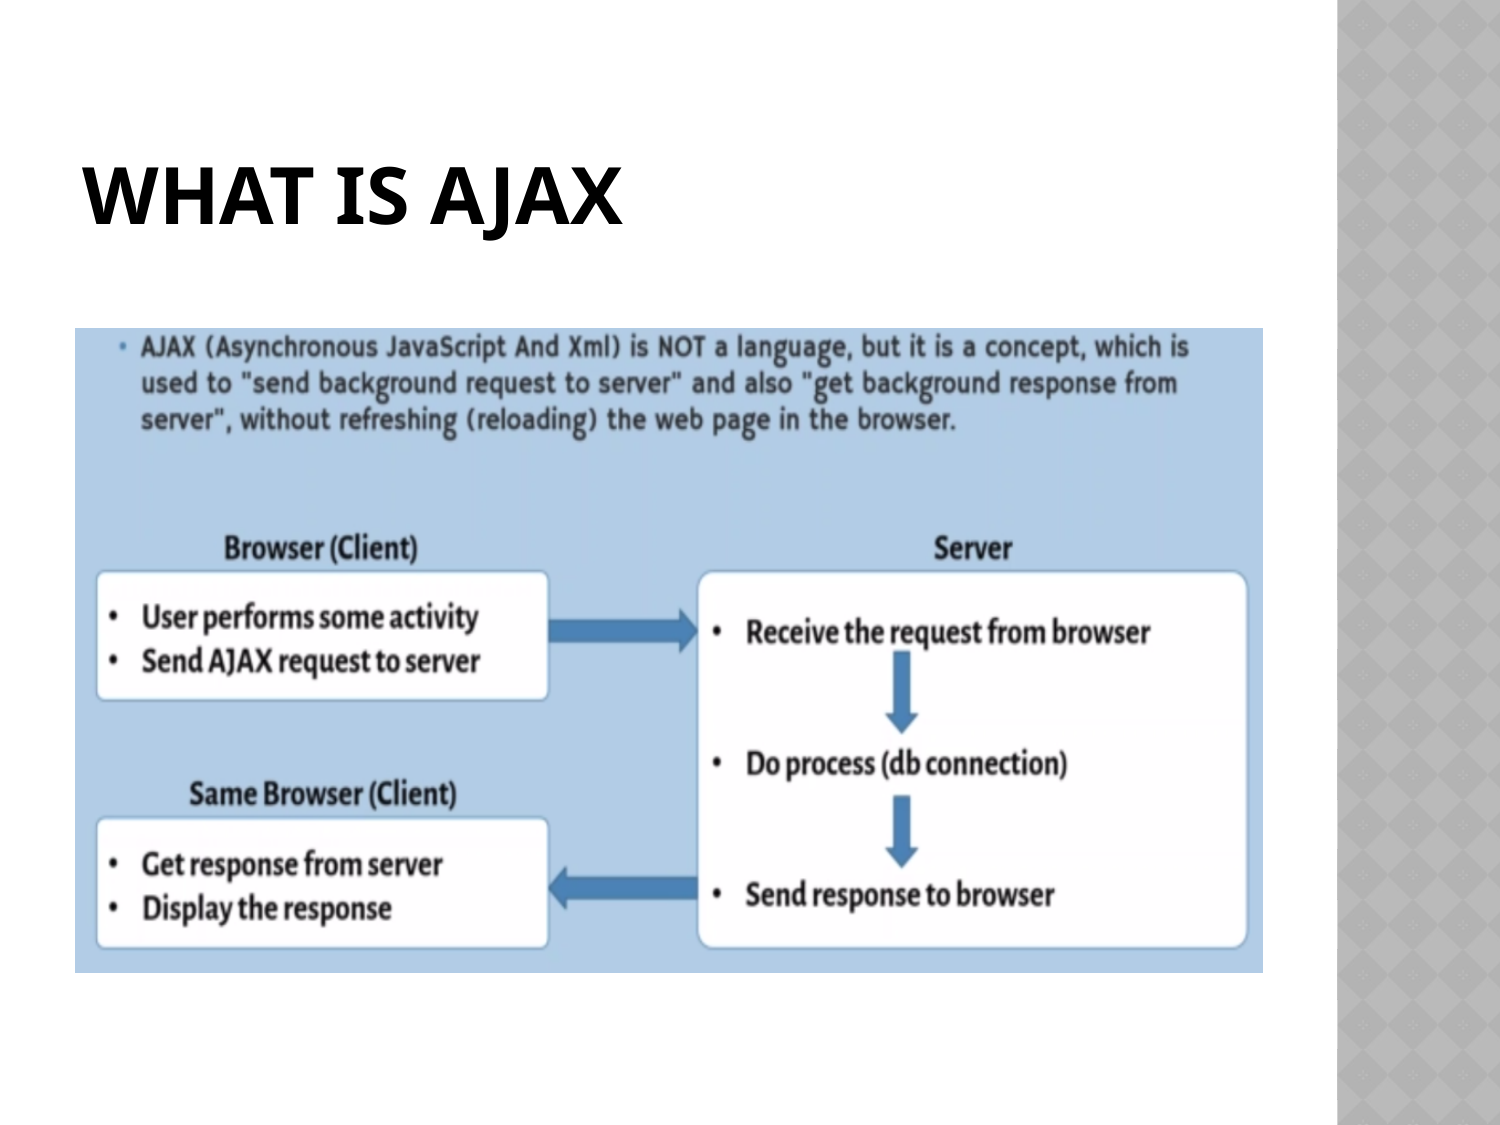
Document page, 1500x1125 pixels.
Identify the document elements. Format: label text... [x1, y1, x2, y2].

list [74, 327, 1263, 973]
title What is ajax [75, 52, 1263, 240]
